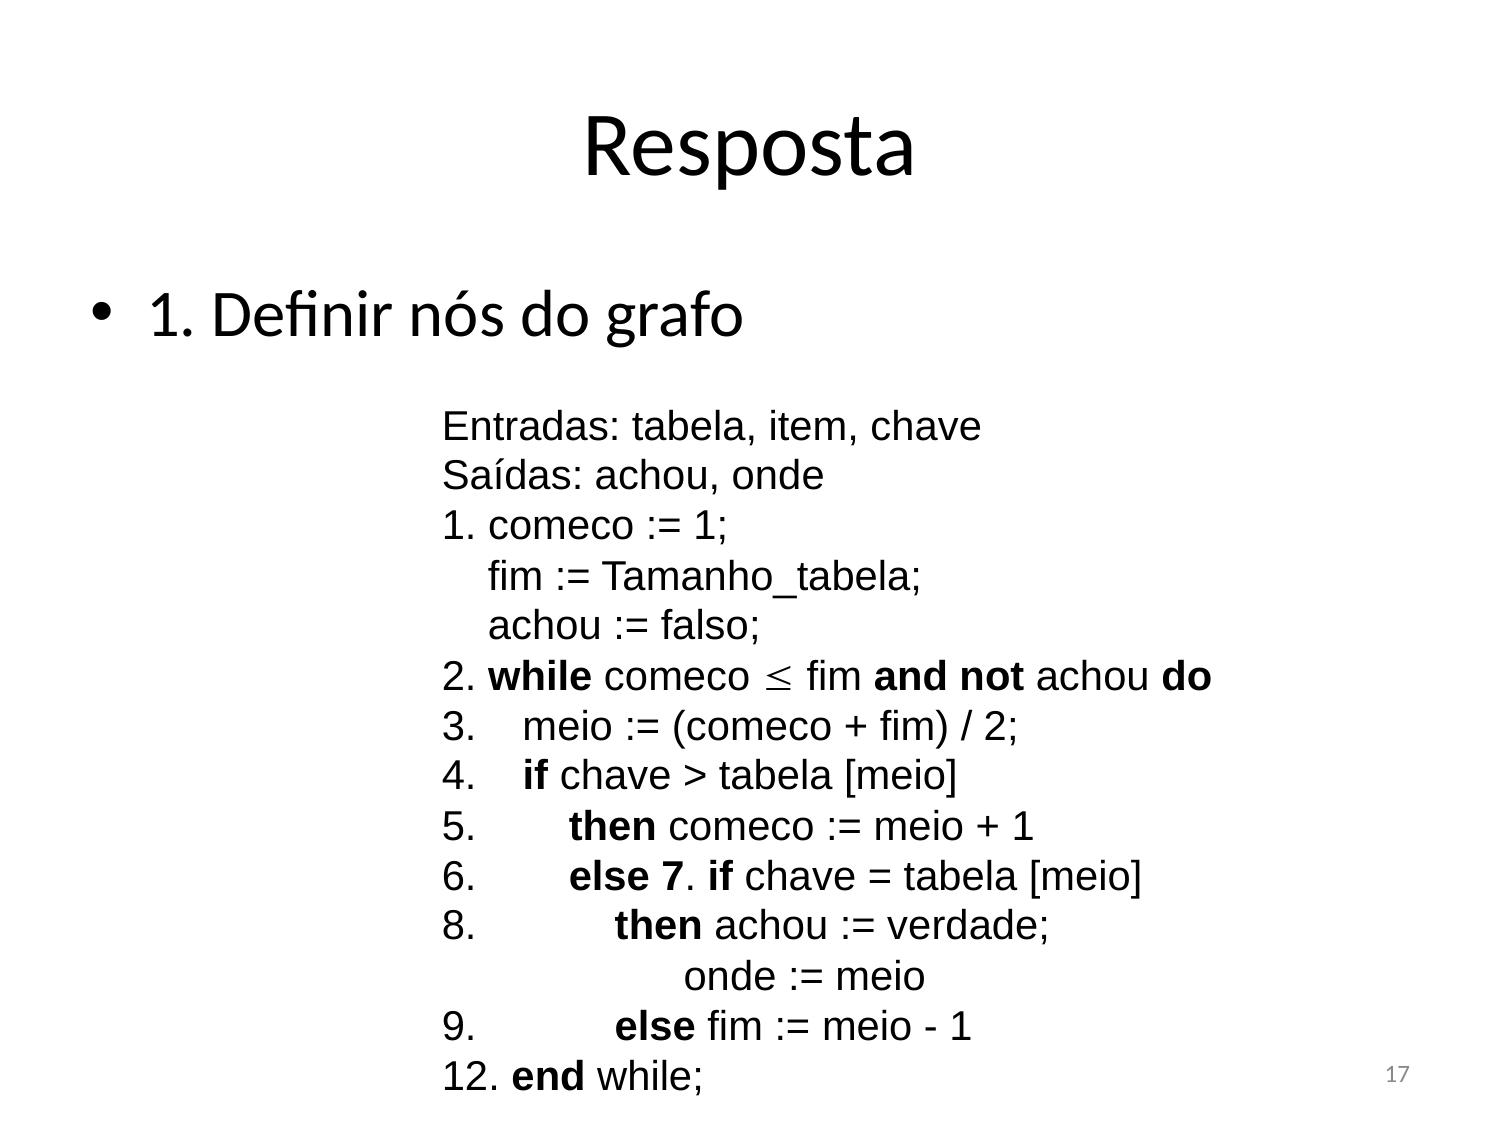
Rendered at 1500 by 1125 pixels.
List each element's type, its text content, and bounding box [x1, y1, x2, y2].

text_box Entradas: tabela, item, chave Saídas: achou, onde 1. comeco := 1; fim := Tamanho_tabela; achou := falso; 2. while comeco  fim and not achou do 3. meio := (comeco + fim) / 2; 4. if chave > tabela [meio] 5. then comeco := meio + 1 6. else 7. if chave = tabela [meio] 8. then achou := verdade; onde := meio 9. else fim := meio - 1 12. end while; [427, 390, 1228, 1106]
slide_number 17 [1228, 1042, 1425, 1103]
title Resposta [75, 45, 1425, 233]
list 1. Definir nós do grafo [75, 262, 1425, 1005]
